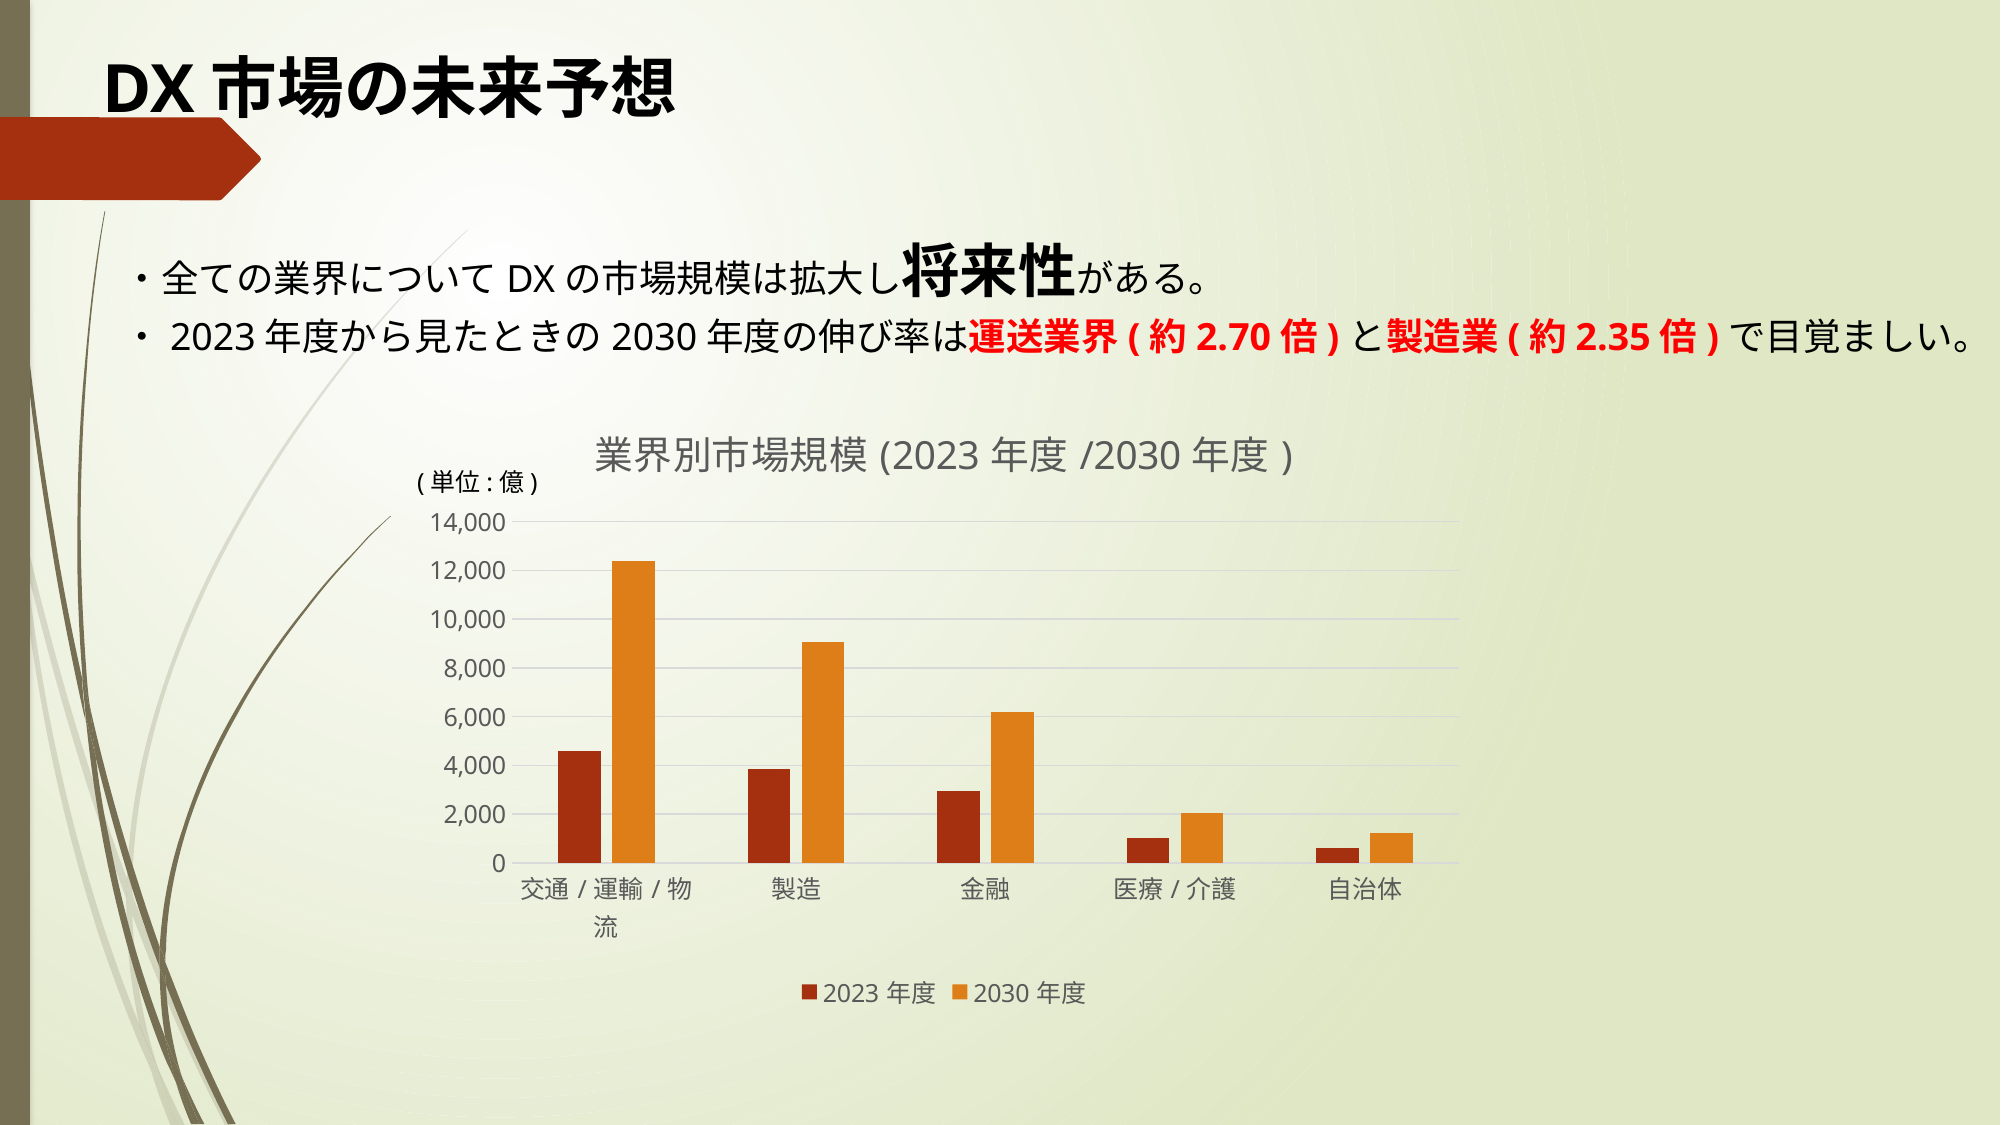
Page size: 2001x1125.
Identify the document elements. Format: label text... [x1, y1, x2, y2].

text_box ・全ての業界についてDXの市場規模は拡大し将来性がある。 ・2023年度から見たときの2030年度の伸び率は運送業界(約2.70倍)と製造業(約2.35倍)で目覚ましい。 [108, 212, 2000, 366]
text_box DX市場の未来予想 [87, 22, 693, 134]
chart [407, 391, 1481, 1017]
